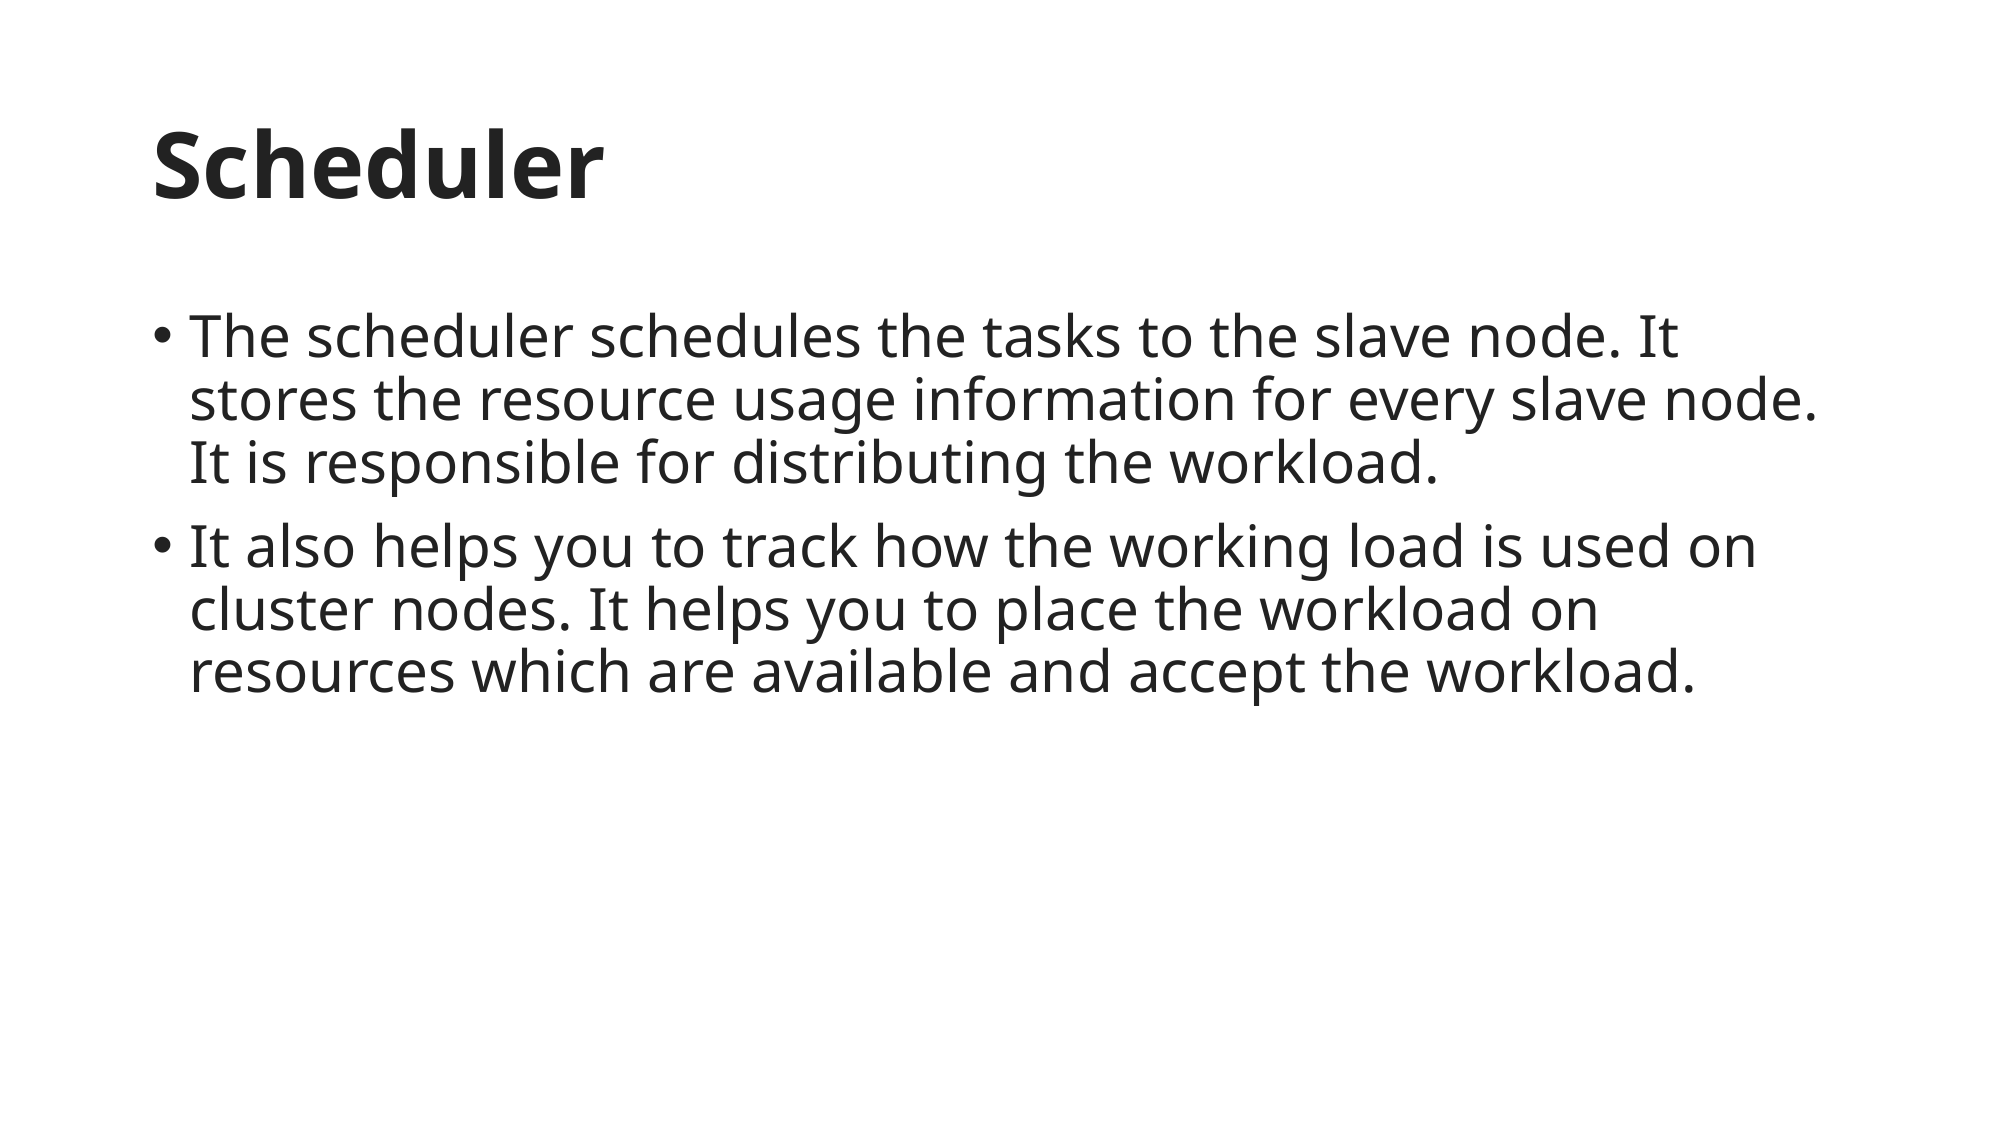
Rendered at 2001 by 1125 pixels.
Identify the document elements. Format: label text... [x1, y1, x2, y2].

list The scheduler schedules the tasks to the slave node. It stores the resource usage information for every slave node. It is responsible for distributing the workload. It also helps you to track how the working load is used on cluster nodes. It helps you to place the workload on resources which are available and accept the workload. [137, 299, 1863, 1014]
title Scheduler [137, 59, 1863, 278]
